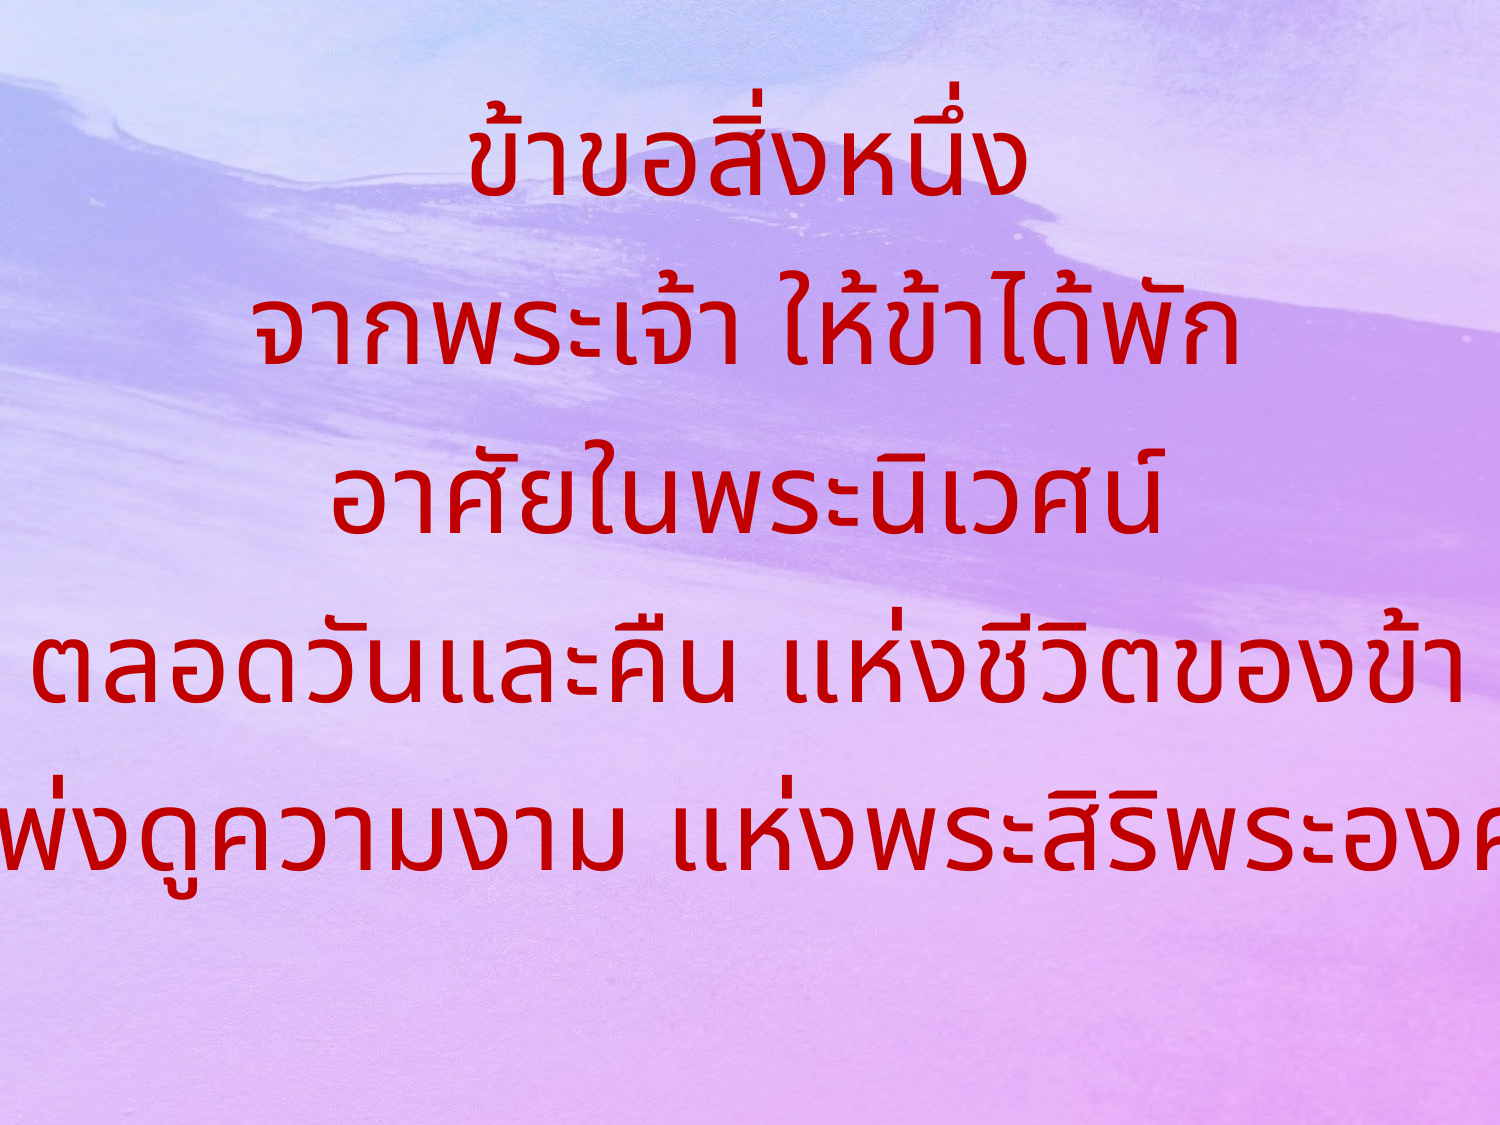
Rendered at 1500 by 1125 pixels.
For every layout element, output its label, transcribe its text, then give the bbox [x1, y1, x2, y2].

text_box ข้าขอสิ่งหนึ่ง จากพระเจ้า ให้ข้าได้พัก อาศัยในพระนิเวศน์ ตลอดวันและคืน แห่งชีวิตของข้า เพ่งดูความงาม แห่งพระสิริพระองค์ [0, 42, 1500, 901]
